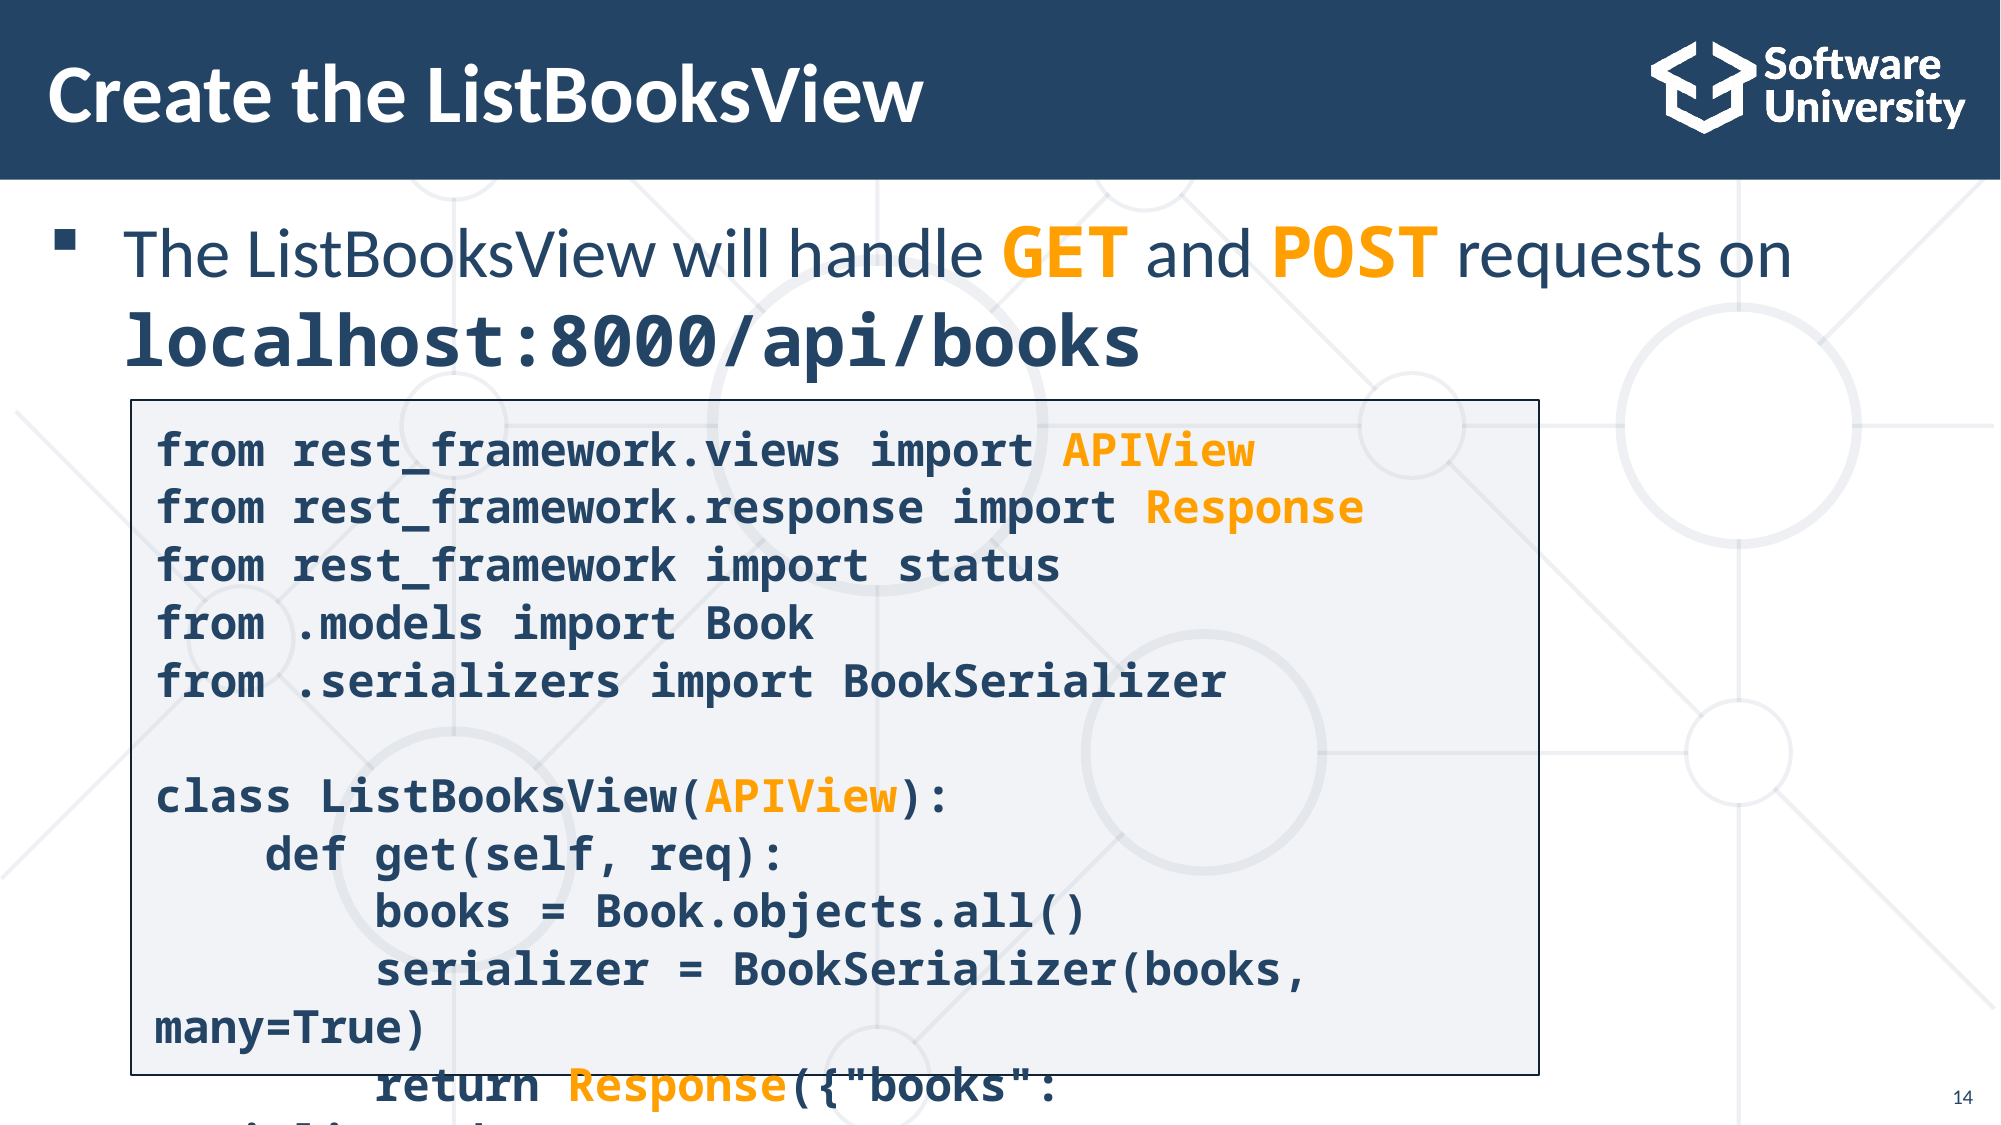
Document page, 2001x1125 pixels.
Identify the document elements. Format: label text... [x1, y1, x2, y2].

list The ListBooksView will handle GET and POST requests on localhost:8000/api/books [31, 196, 1969, 1109]
picture [1651, 41, 1966, 134]
list from rest_framework.views import APIView from rest_framework.response import Response from rest_framework import status from .models import Book from .serializers import BookSerializer class ListBooksView(APIView): def get(self, req): books = Book.objects.all() serializer = BookSerializer(books, many=True) return Response({"books": serializer.data}) [130, 399, 1540, 1076]
slide_number 14 [1927, 1067, 1989, 1117]
title Create the ListBooksView [31, 16, 1625, 162]
